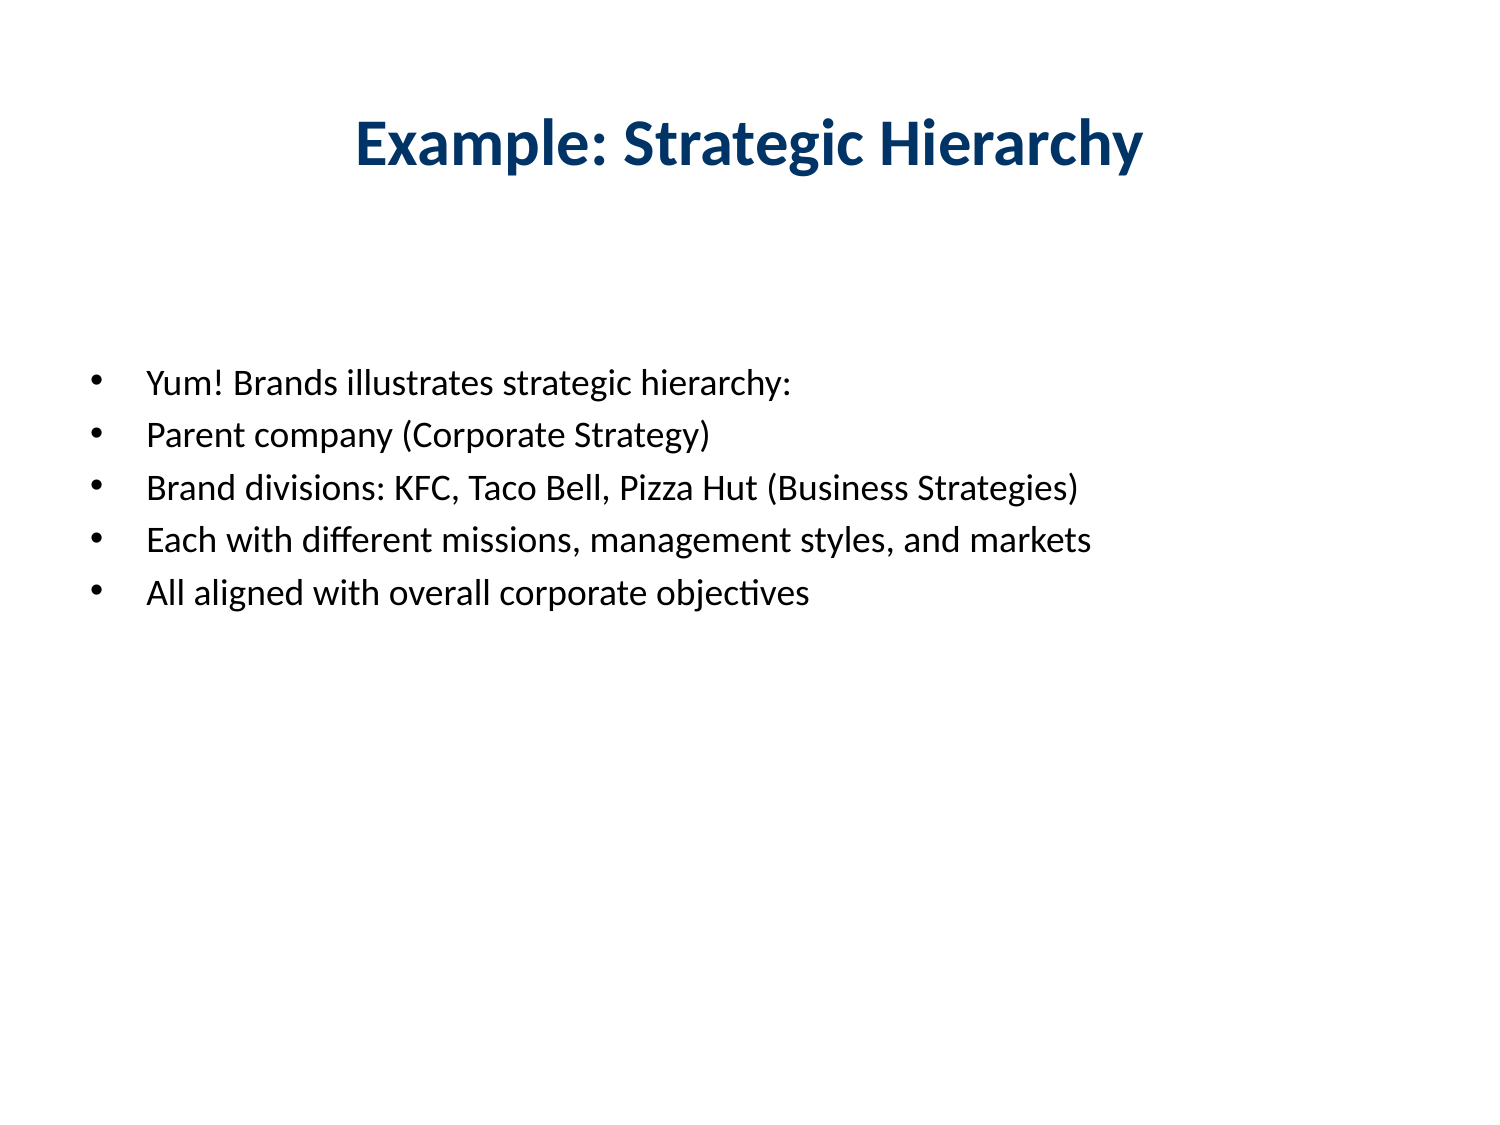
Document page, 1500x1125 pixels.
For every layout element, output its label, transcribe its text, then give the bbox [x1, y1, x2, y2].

title Example: Strategic Hierarchy [75, 45, 1425, 233]
list Yum! Brands illustrates strategic hierarchy: Parent company (Corporate Strategy) Brand divisions: KFC, Taco Bell, Pizza Hut (Business Strategies) Each with different missions, management styles, and markets All aligned with overall corporate objectives [75, 262, 1425, 1005]
